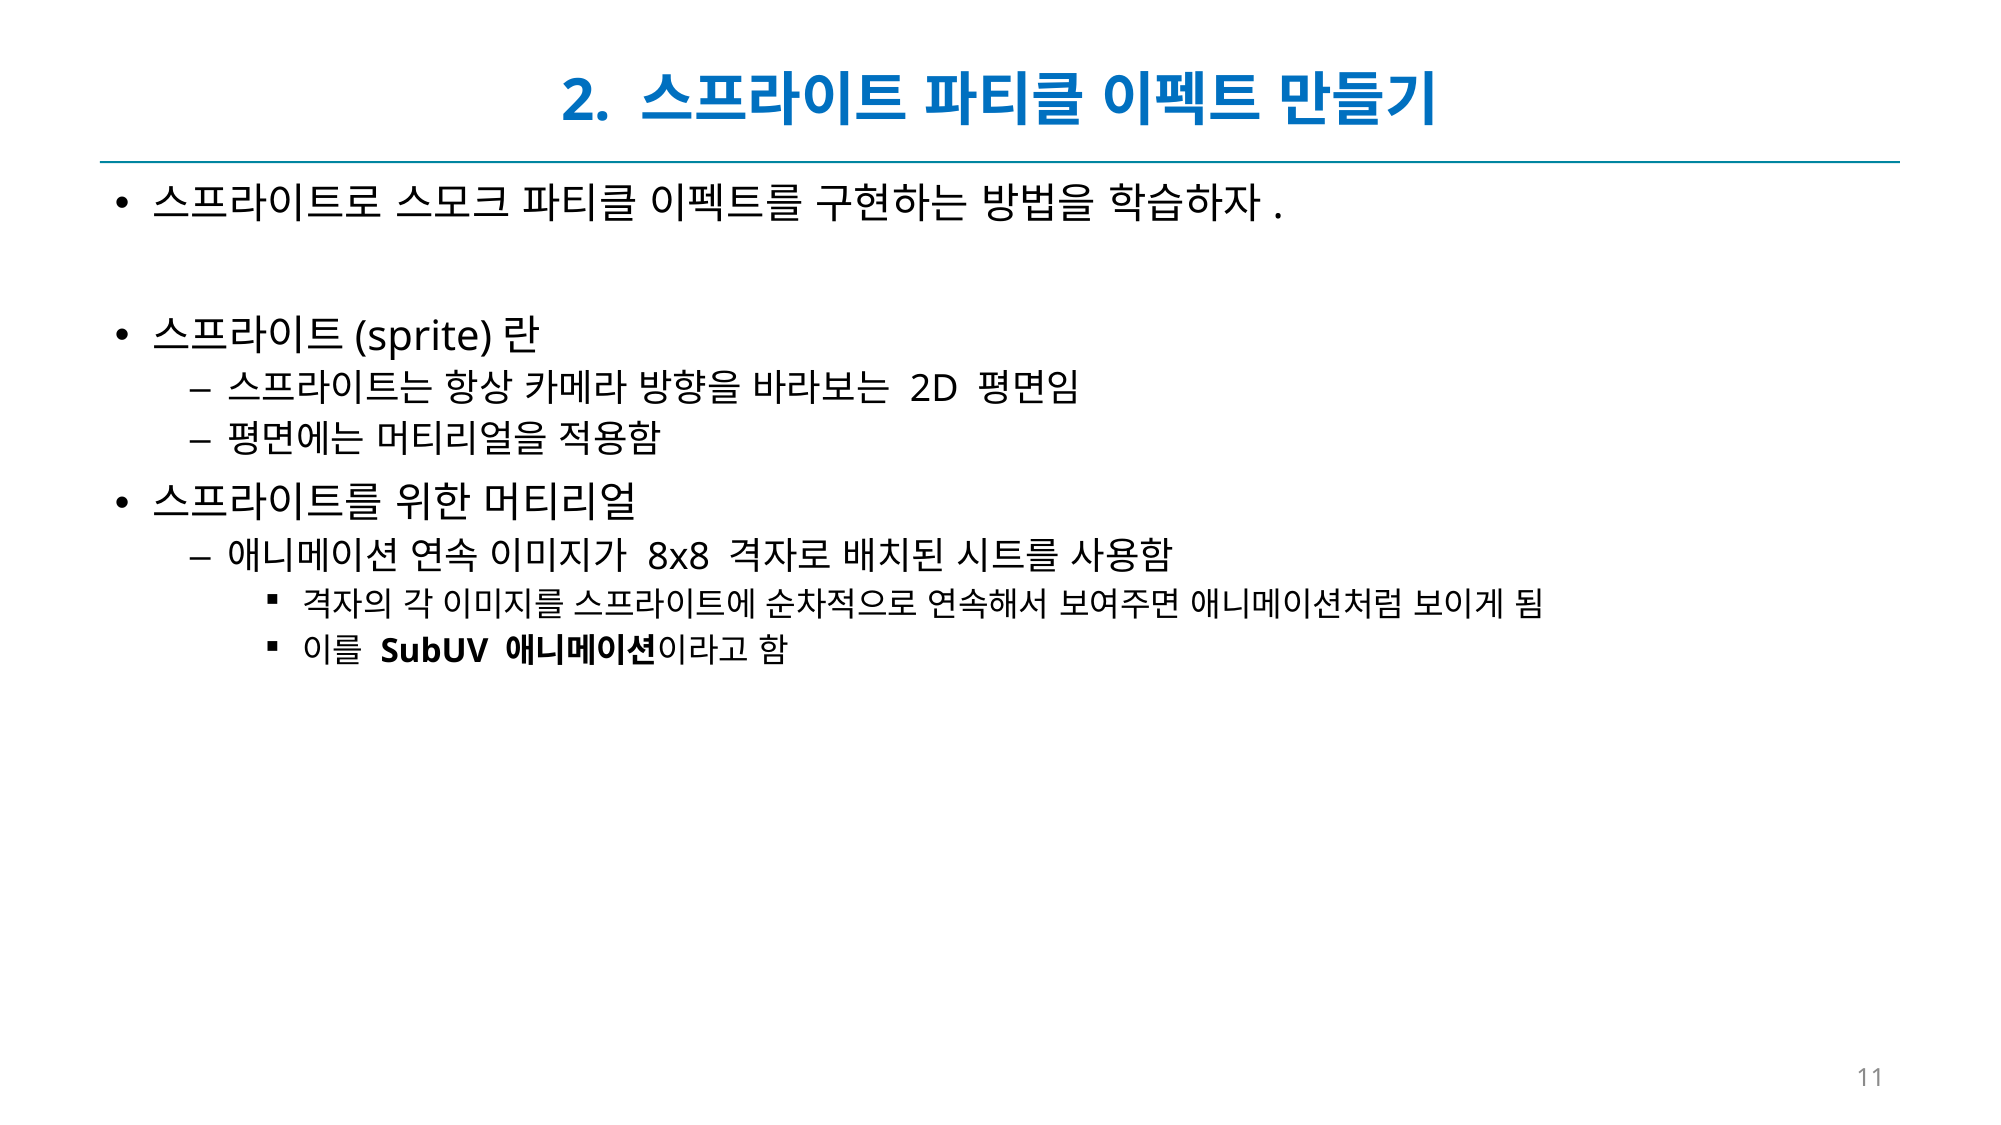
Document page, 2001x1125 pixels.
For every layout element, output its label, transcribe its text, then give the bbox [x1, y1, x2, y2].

slide_number 11 [1412, 1054, 1900, 1103]
title 2. 스프라이트 파티클 이펙트 만들기 [99, 55, 1900, 148]
list 스프라이트로 스모크 파티클 이펙트를 구현하는 방법을 학습하자. 스프라이트(sprite)란 스프라이트는 항상 카메라 방향을 바라보는 2D 평면임 평면에는 머티리얼을 적용함 스프라이트를 위한 머티리얼 애니메이션 연속 이미지가 8x8 격자로 배치된 시트를 사용함 격자의 각 이미지를 스프라이트에 순차적으로 연속해서 보여주면 애니메이션처럼 보이게 됨 이를 SubUV 애니메이션이라고 함 [99, 174, 1900, 1042]
